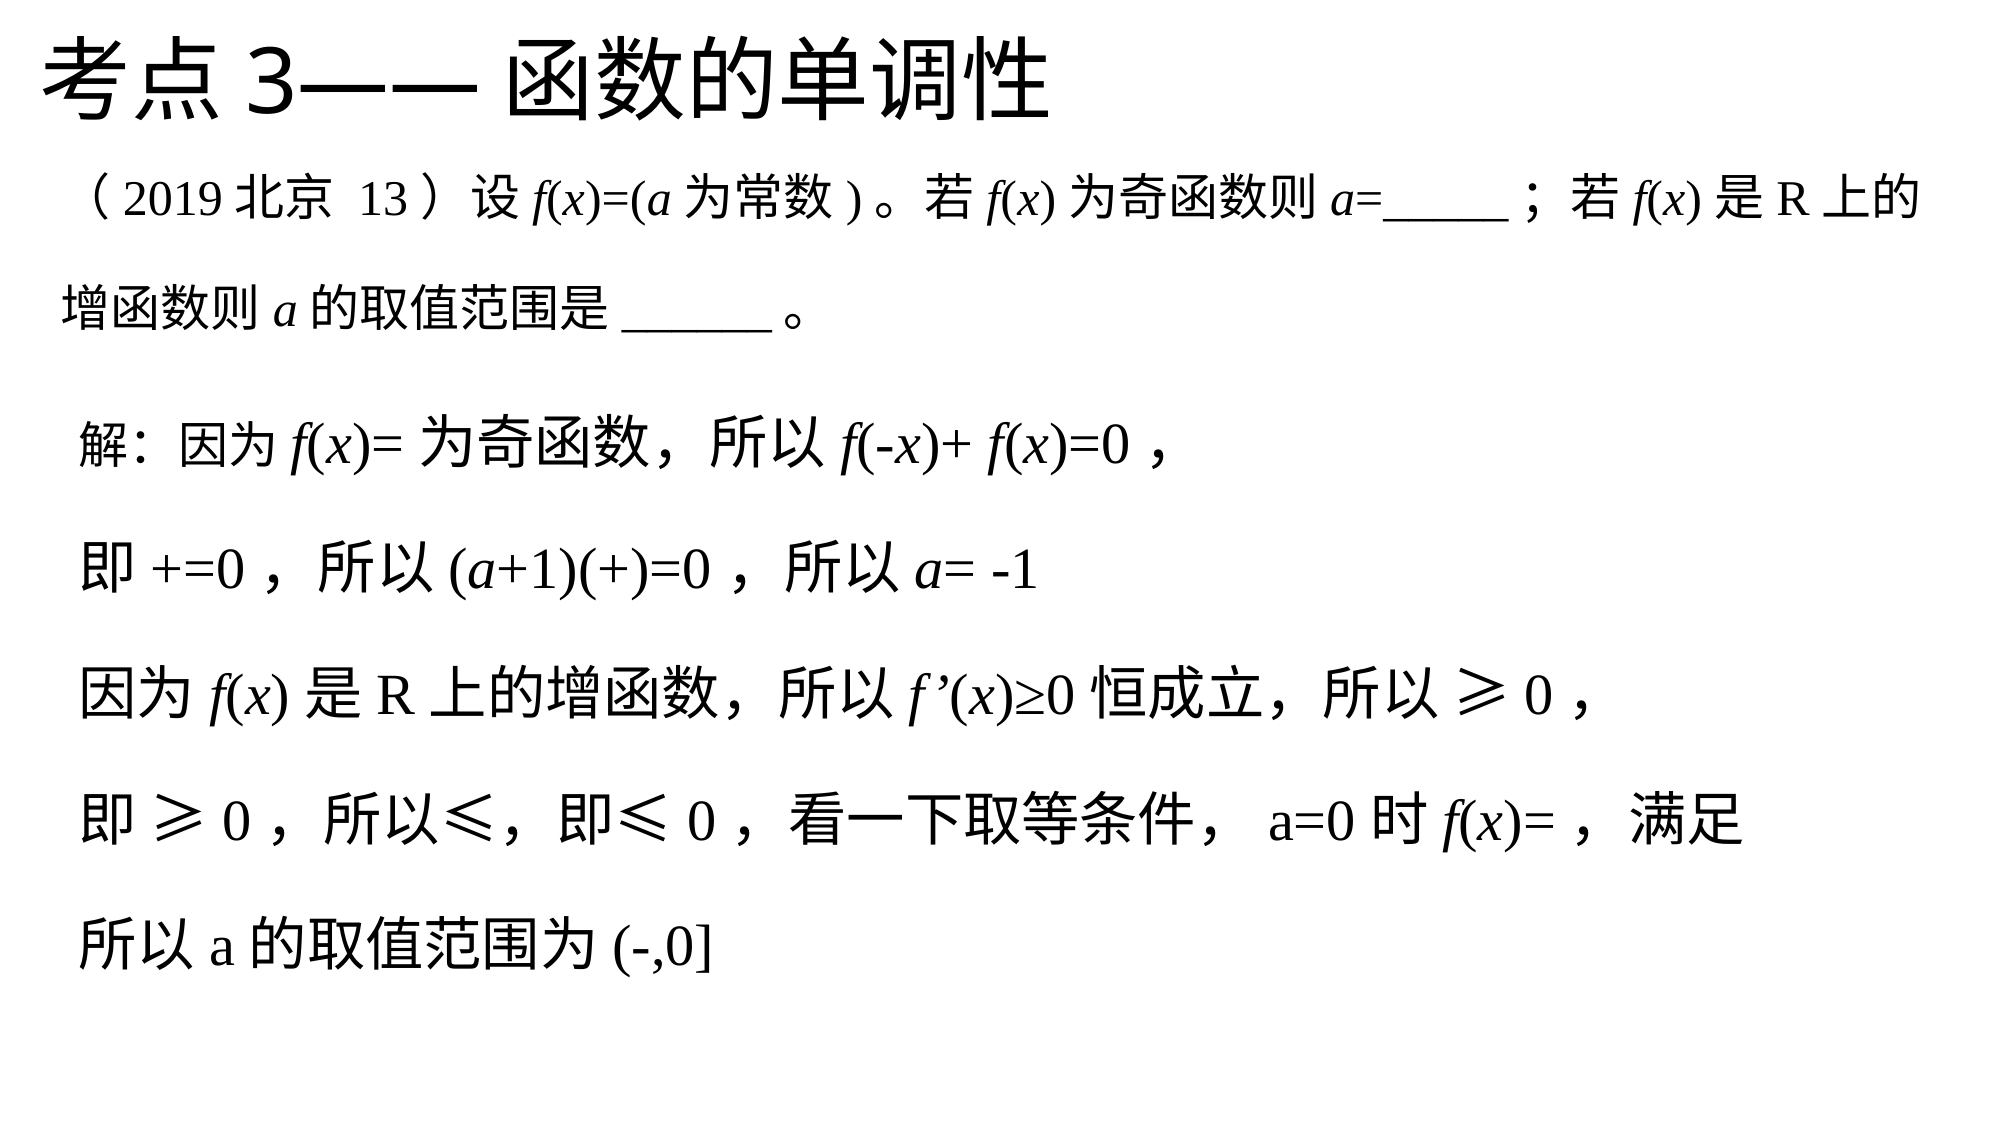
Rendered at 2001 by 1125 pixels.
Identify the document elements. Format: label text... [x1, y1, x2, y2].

text_box 考点3——函数的单调性 [24, 20, 1268, 142]
